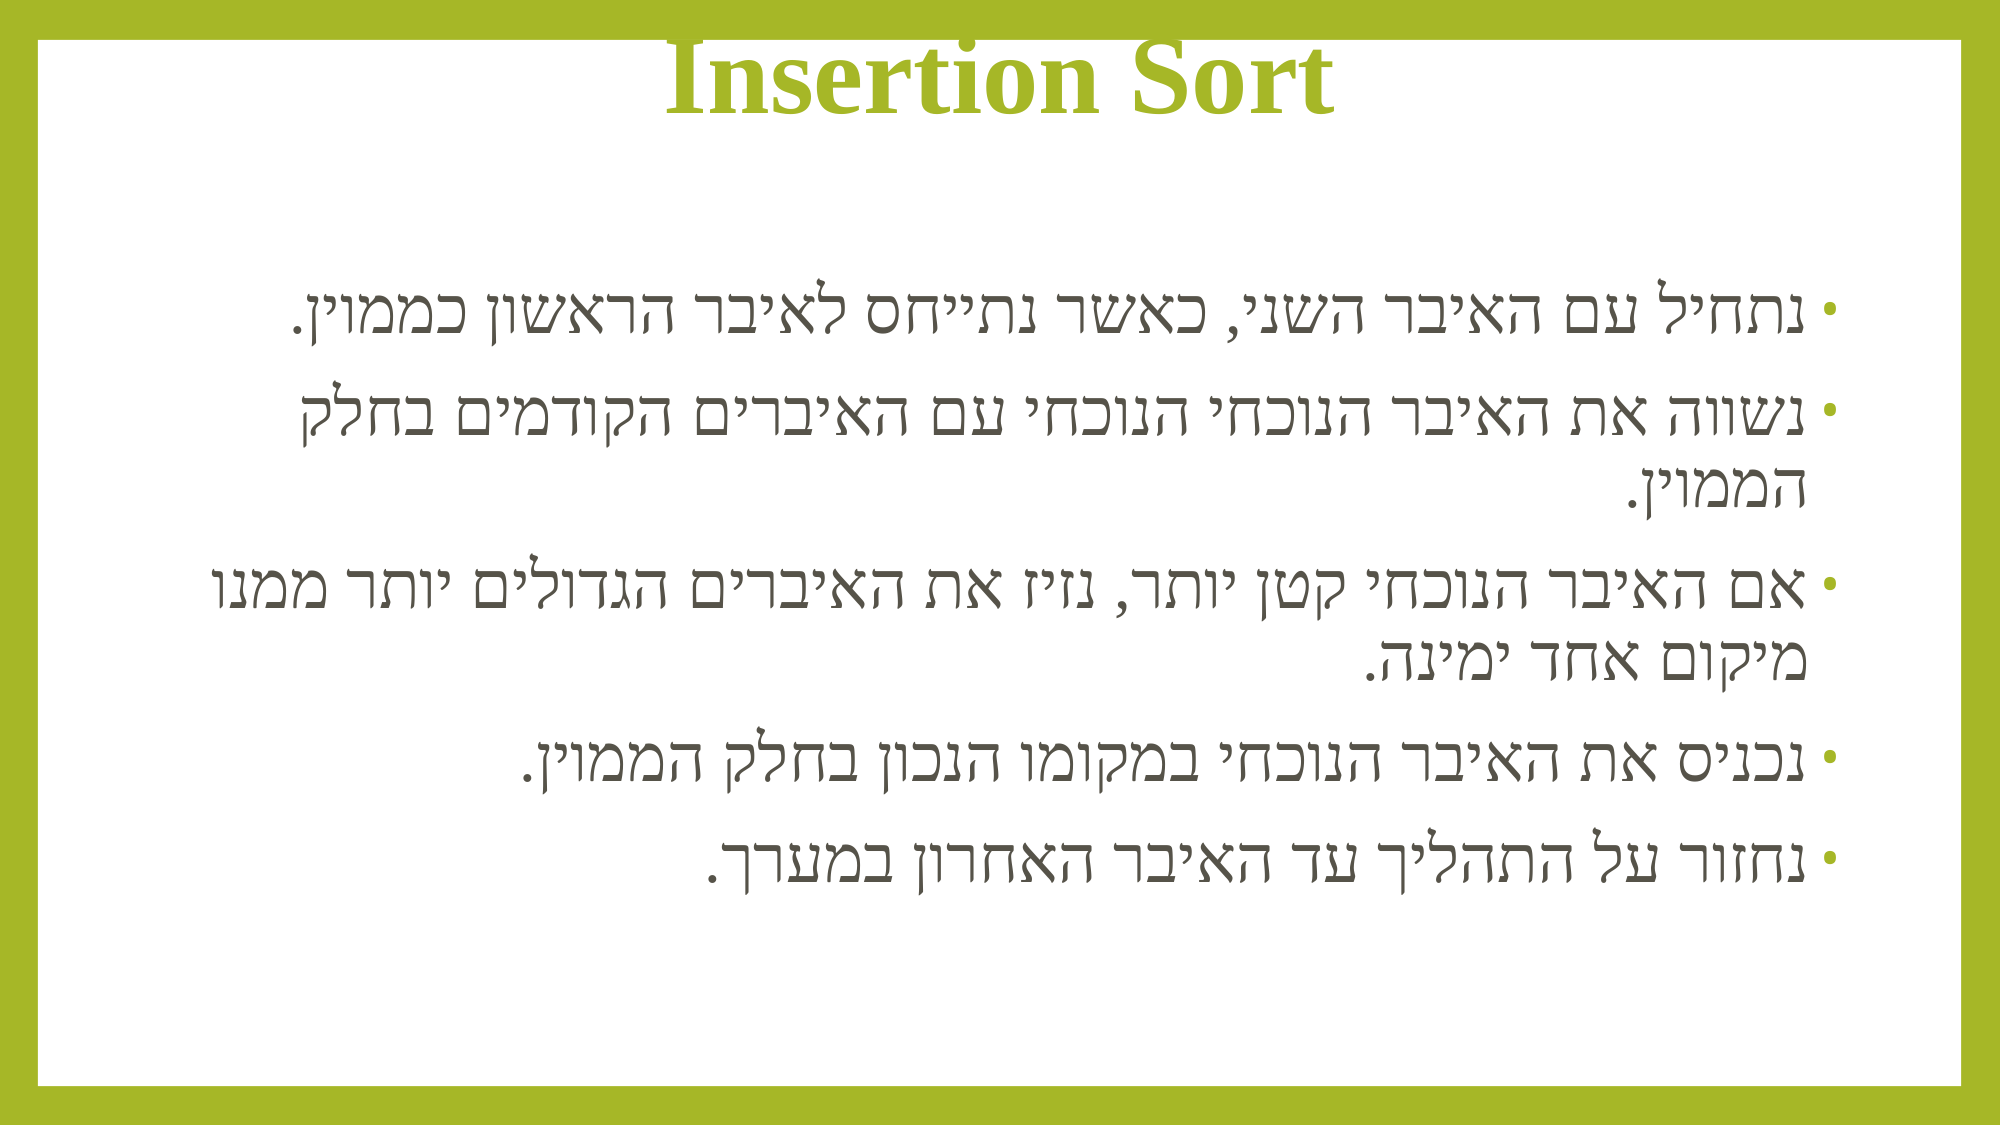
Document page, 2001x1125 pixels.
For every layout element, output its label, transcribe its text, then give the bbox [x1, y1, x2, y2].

list נתחיל עם האיבר השני, כאשר נתייחס לאיבר הראשון כממוין. נשווה את האיבר הנוכחי הנוכחי עם האיברים הקודמים בחלק הממוין. אם האיבר הנוכחי קטן יותר, נזיז את האיברים הגדולים יותר ממנו מיקום אחד ימינה. נכניס את האיבר הנוכחי במקומו הנכון בחלק הממוין. נחזור על התהליך עד האיבר האחרון במערך. [137, 268, 1863, 1125]
title Insertion Sort [137, 0, 1863, 156]
